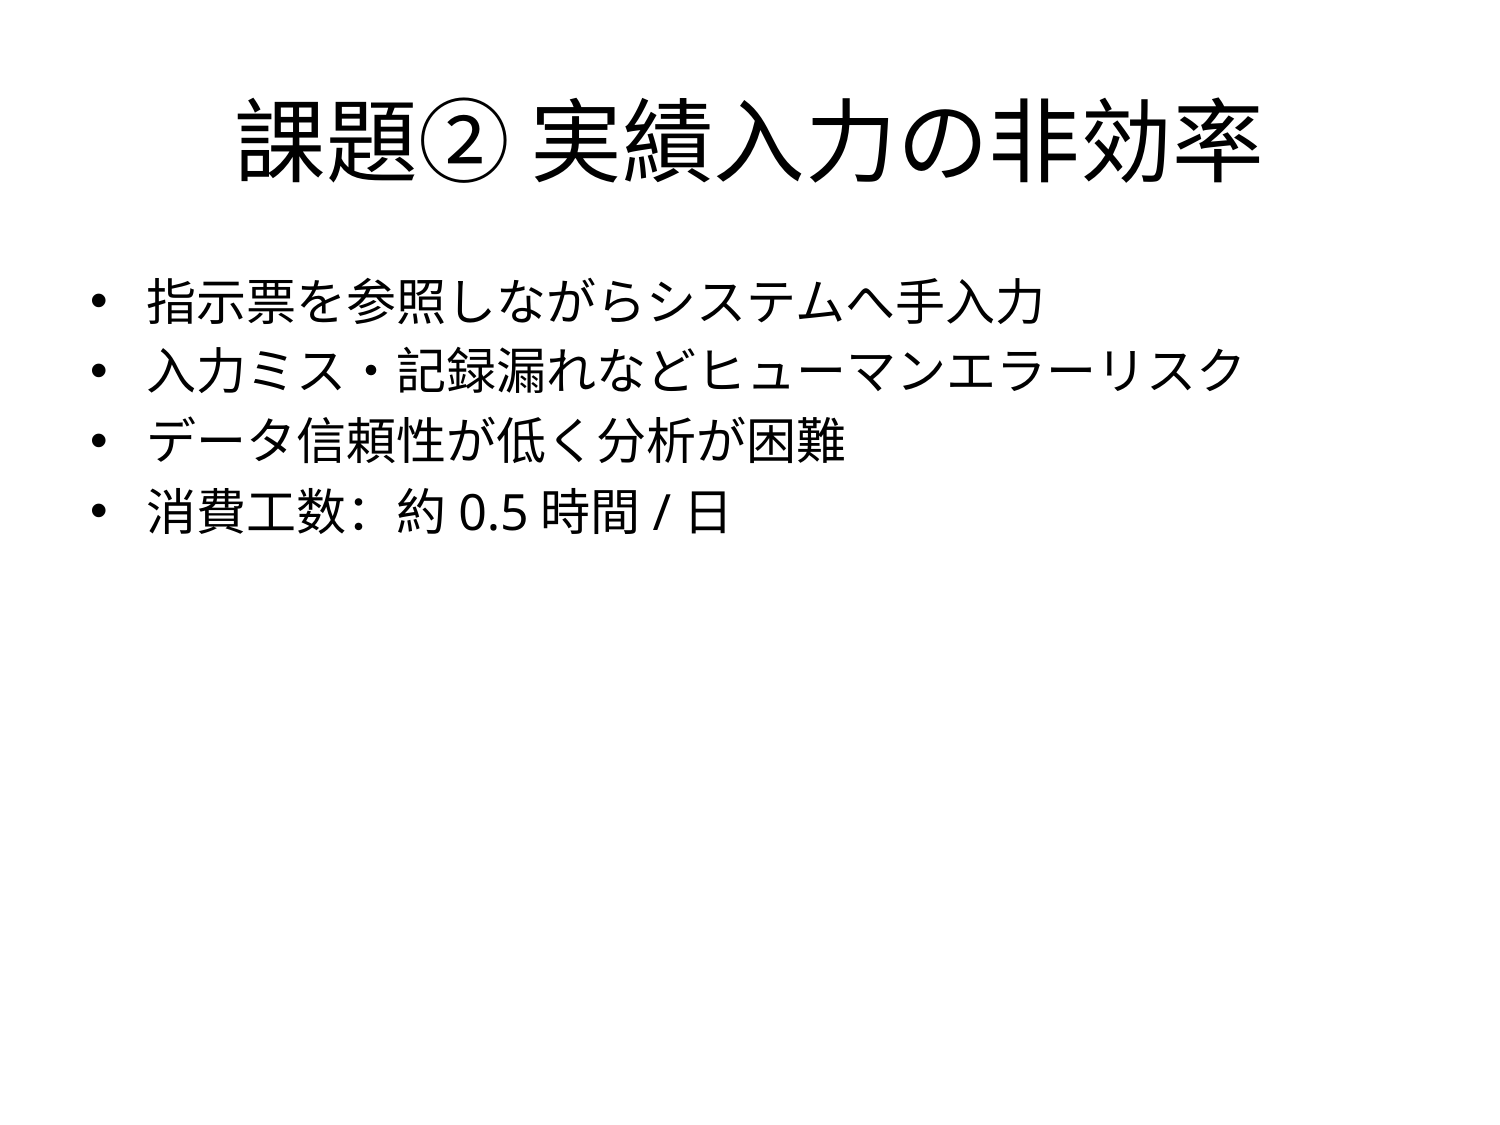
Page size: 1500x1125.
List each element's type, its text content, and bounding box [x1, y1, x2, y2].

title 課題② 実績入力の非効率 [75, 45, 1425, 233]
list 指示票を参照しながらシステムへ手入力 入力ミス・記録漏れなどヒューマンエラーリスク データ信頼性が低く分析が困難 消費工数：約0.5時間/日 [75, 262, 1425, 1005]
